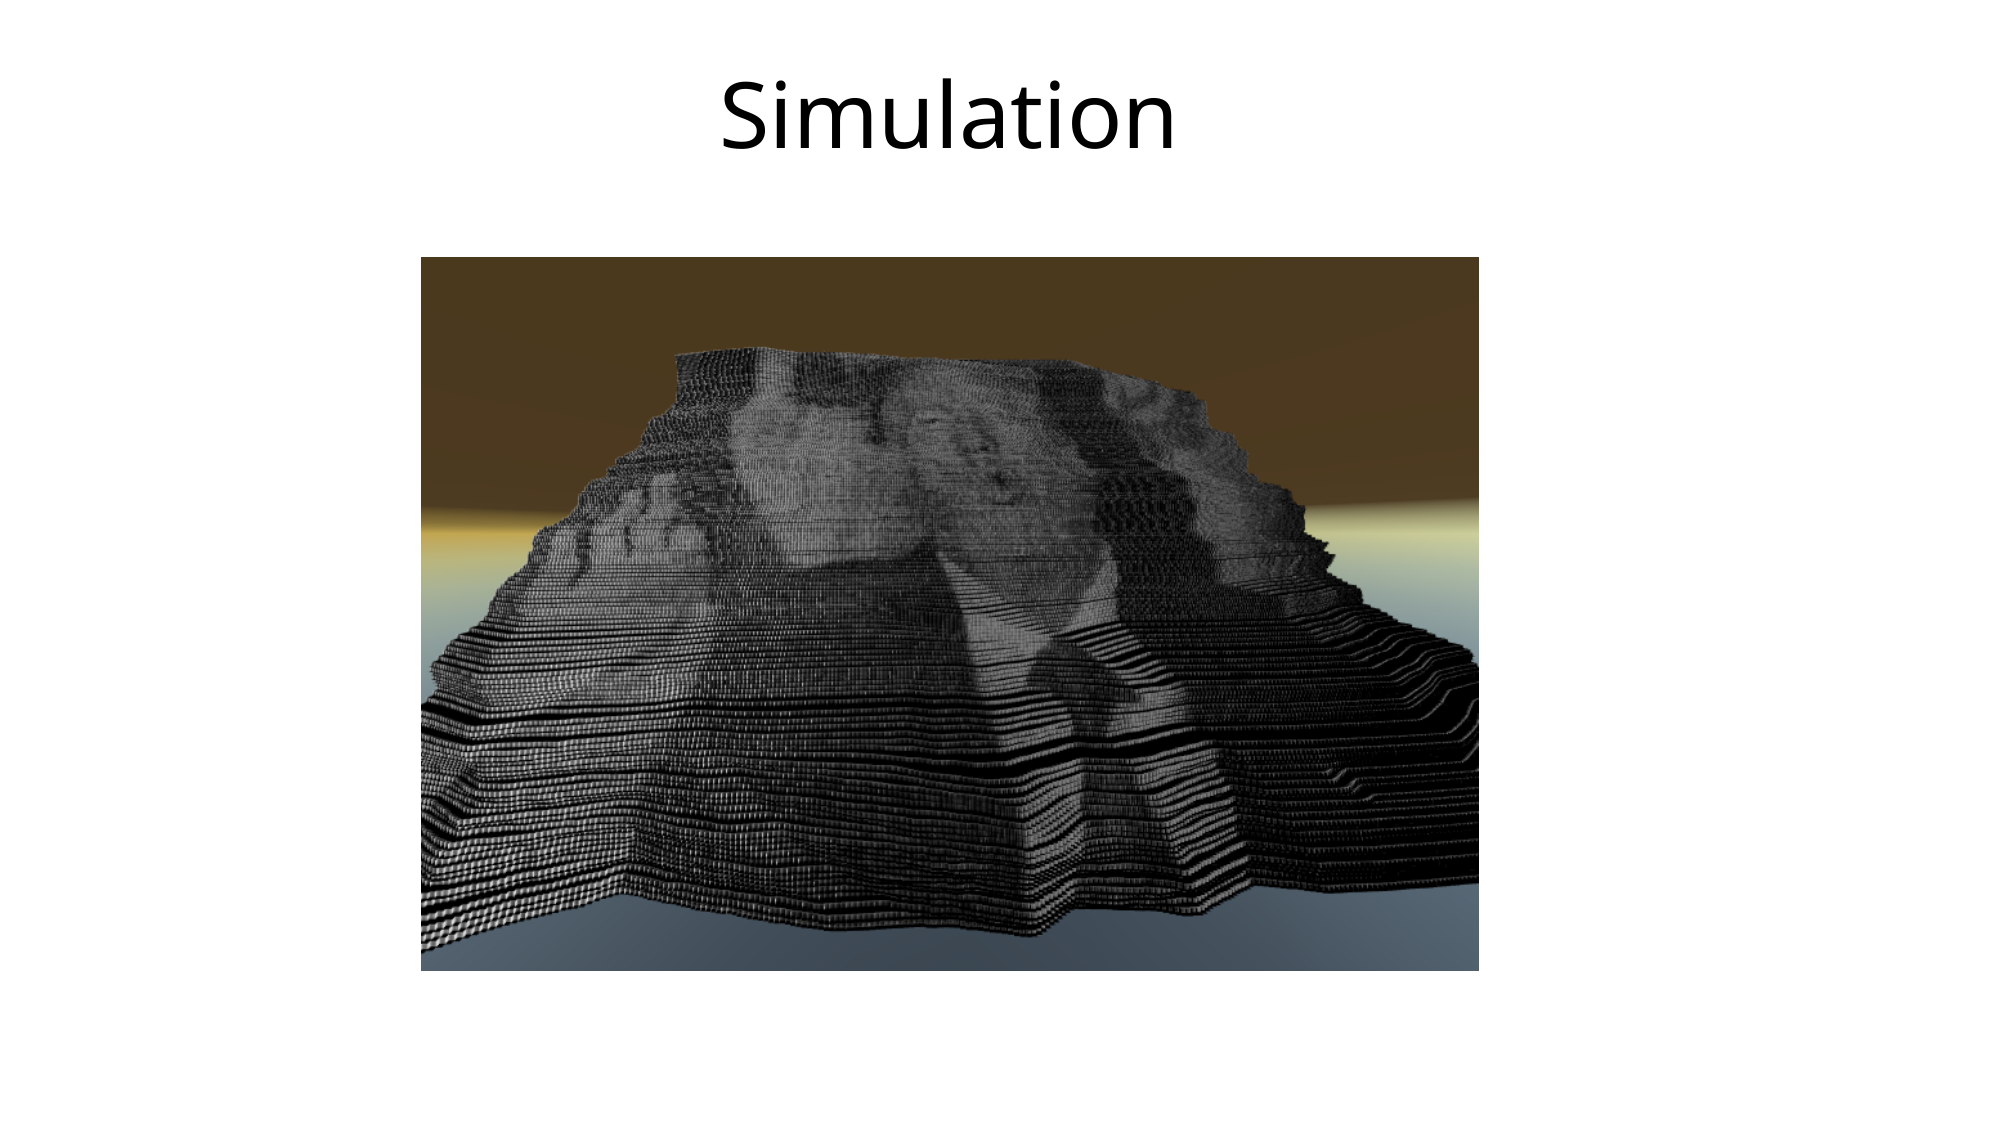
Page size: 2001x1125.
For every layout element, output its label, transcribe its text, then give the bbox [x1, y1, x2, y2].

title Simulation [87, 10, 1813, 228]
picture [421, 257, 1479, 971]
